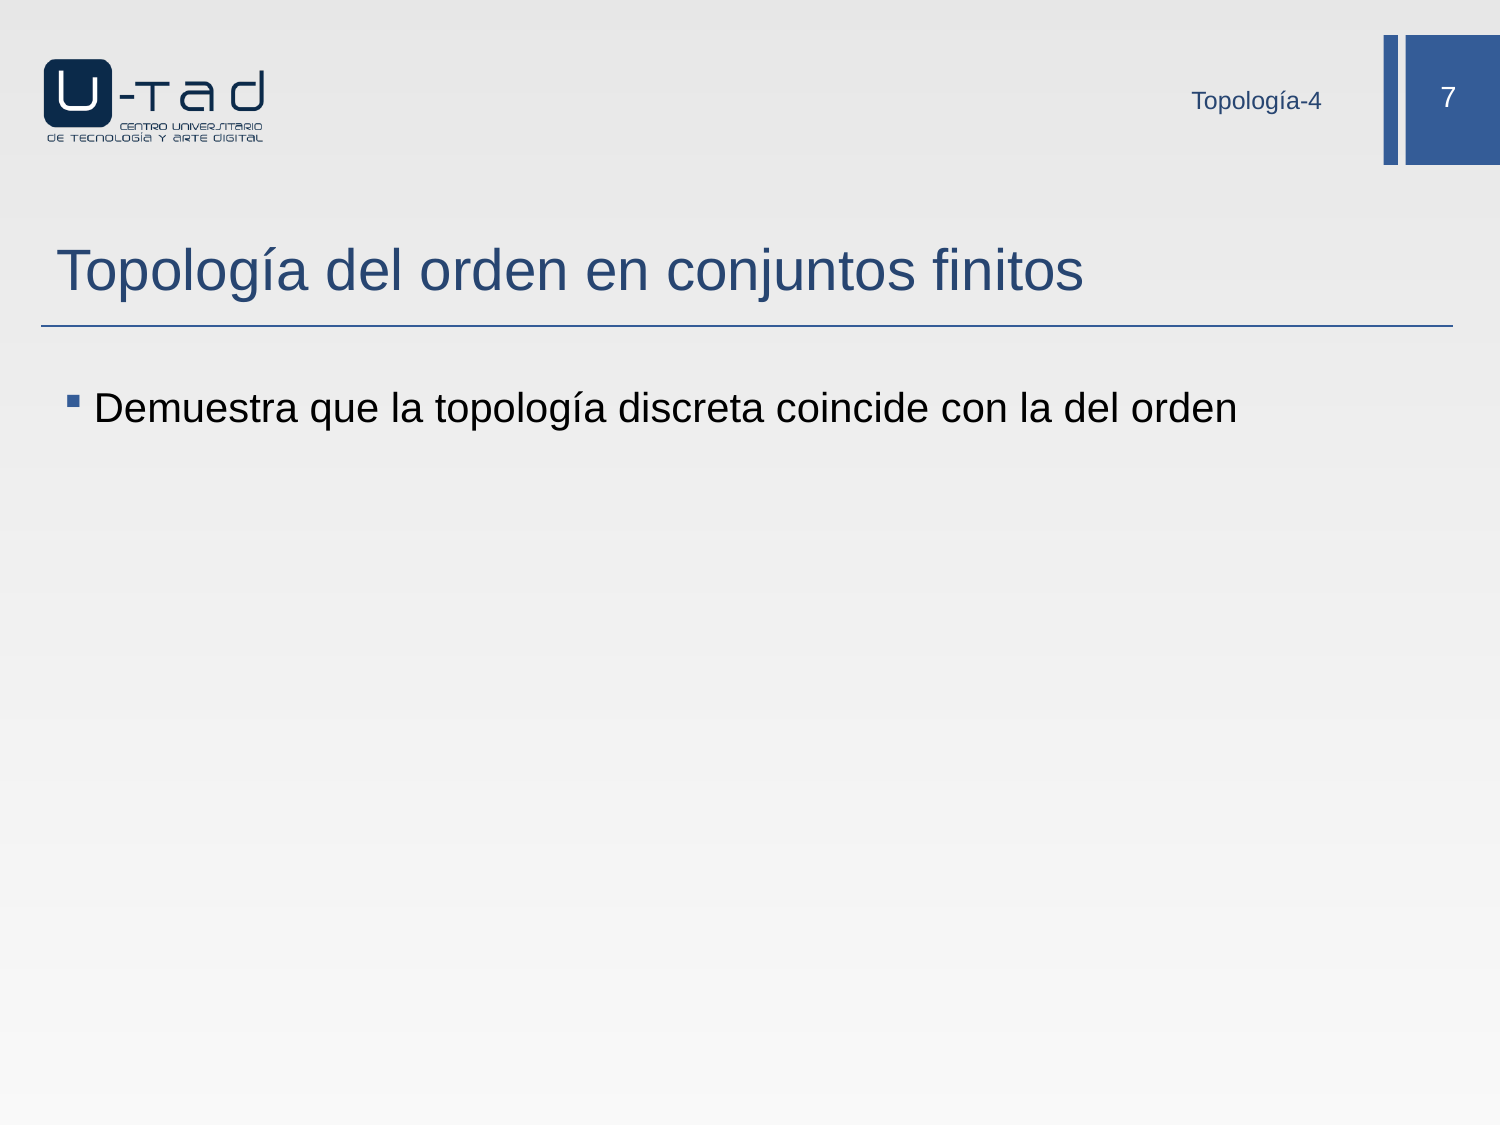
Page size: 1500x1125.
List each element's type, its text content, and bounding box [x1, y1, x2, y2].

picture [17, 49, 290, 151]
list Demuestra que la topología discreta coincide con la del orden [41, 373, 1453, 1035]
title Topología del orden en conjuntos finitos [41, 208, 1453, 327]
footer Topología-4 [747, 78, 1338, 128]
